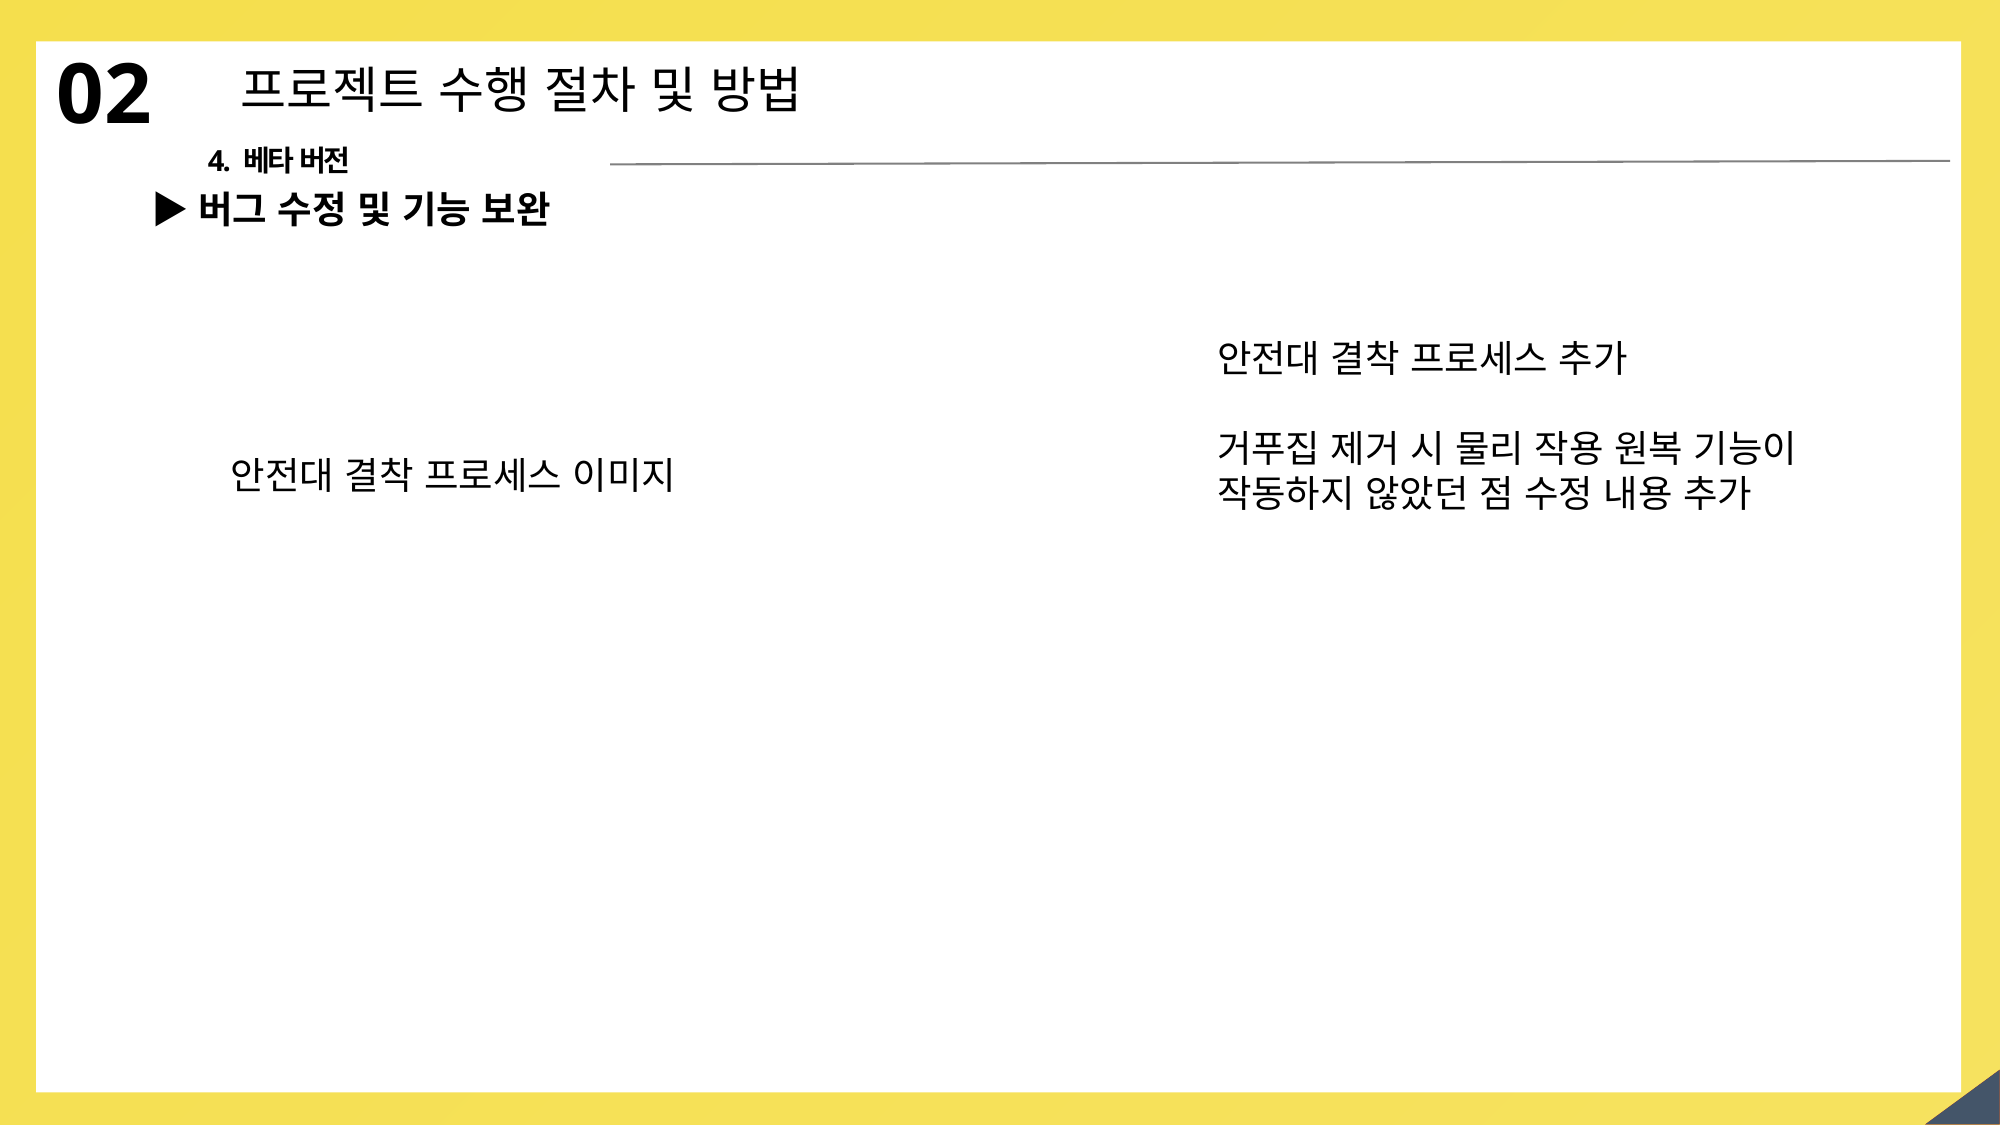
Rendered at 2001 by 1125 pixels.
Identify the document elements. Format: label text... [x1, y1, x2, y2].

text_box 02 [41, 32, 233, 148]
text_box ▶버그 수정 및 기능 보완 [137, 179, 1492, 239]
text_box 안전대 결착 프로세스 추가 거푸집 제거 시 물리 작용 원복 기능이 작동하지 않았던 점 수정 내용 추가 [1202, 327, 1899, 890]
text_box 프로젝트 수행 절차 및 방법 [225, 51, 818, 127]
text_box [34, 39, 1963, 1094]
text_box 안전대 결착 프로세스 이미지 [216, 445, 912, 1007]
text_box 4. 베타 버전 [193, 134, 651, 179]
text_box [651, 160, 1951, 166]
